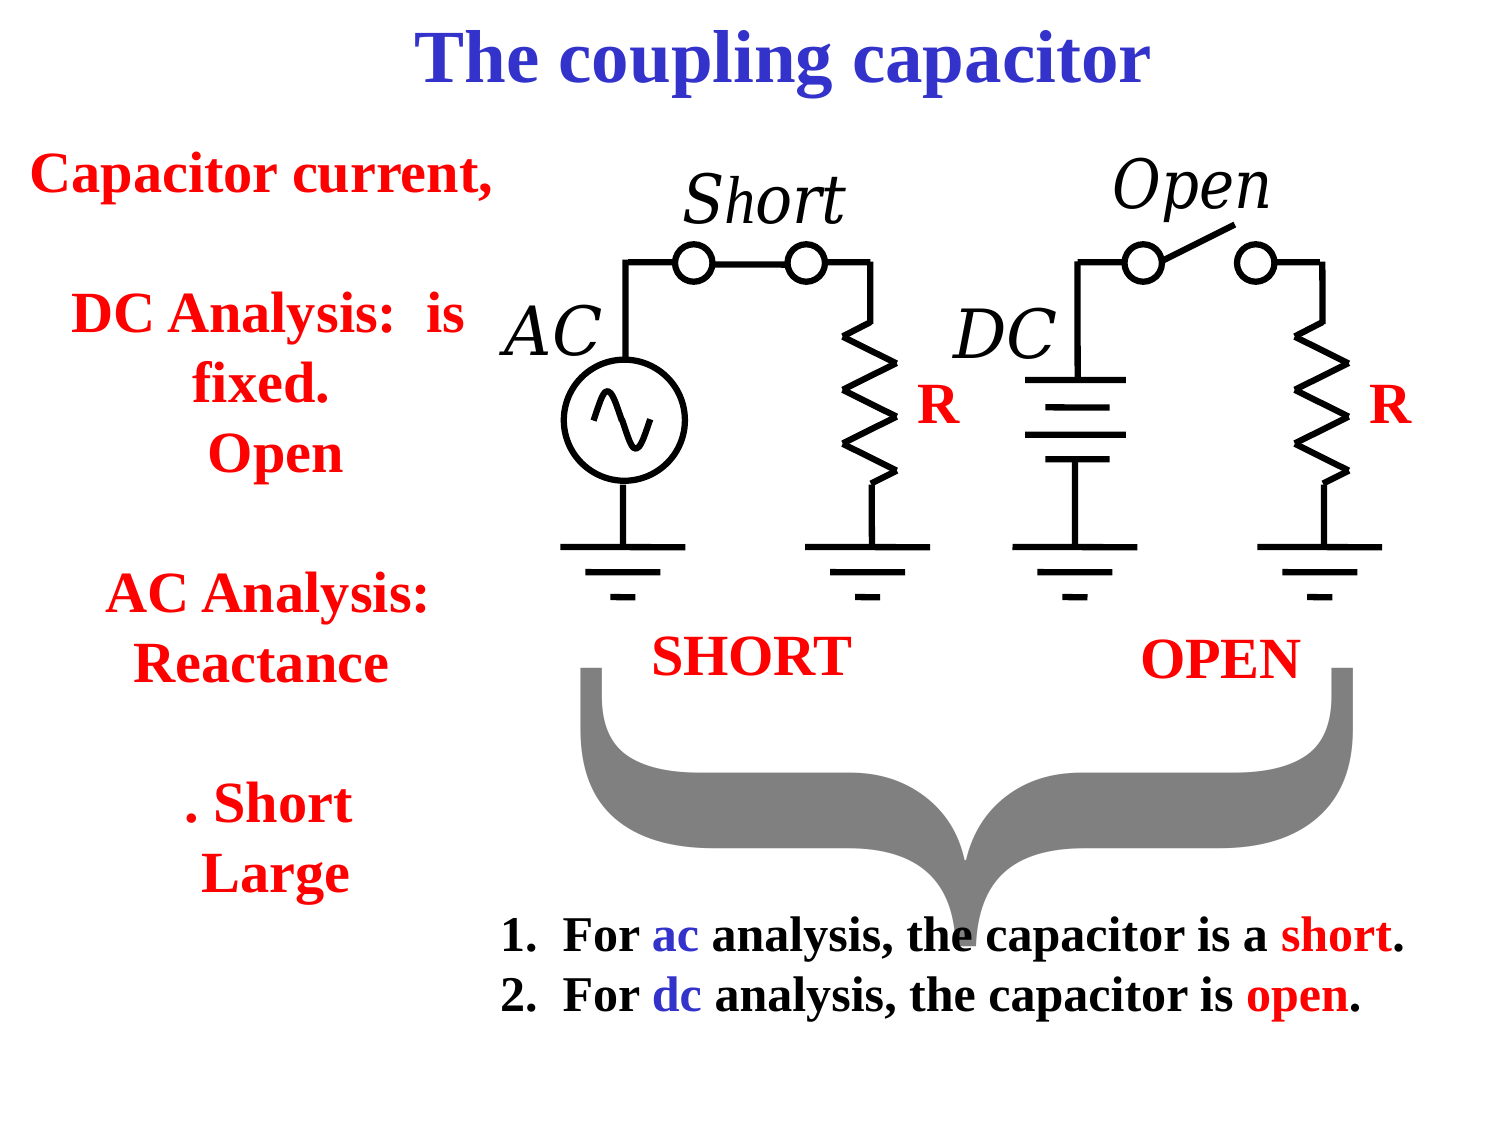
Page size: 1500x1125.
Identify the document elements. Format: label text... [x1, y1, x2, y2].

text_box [560, 244, 975, 695]
text_box The coupling capacitor [400, 0, 1168, 105]
text_box 1. For ac analysis, the capacitor is a short. 2. For dc analysis, the capacitor is open. [485, 894, 1420, 1029]
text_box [1012, 224, 1427, 699]
text_box { [287, 568, 1423, 1047]
